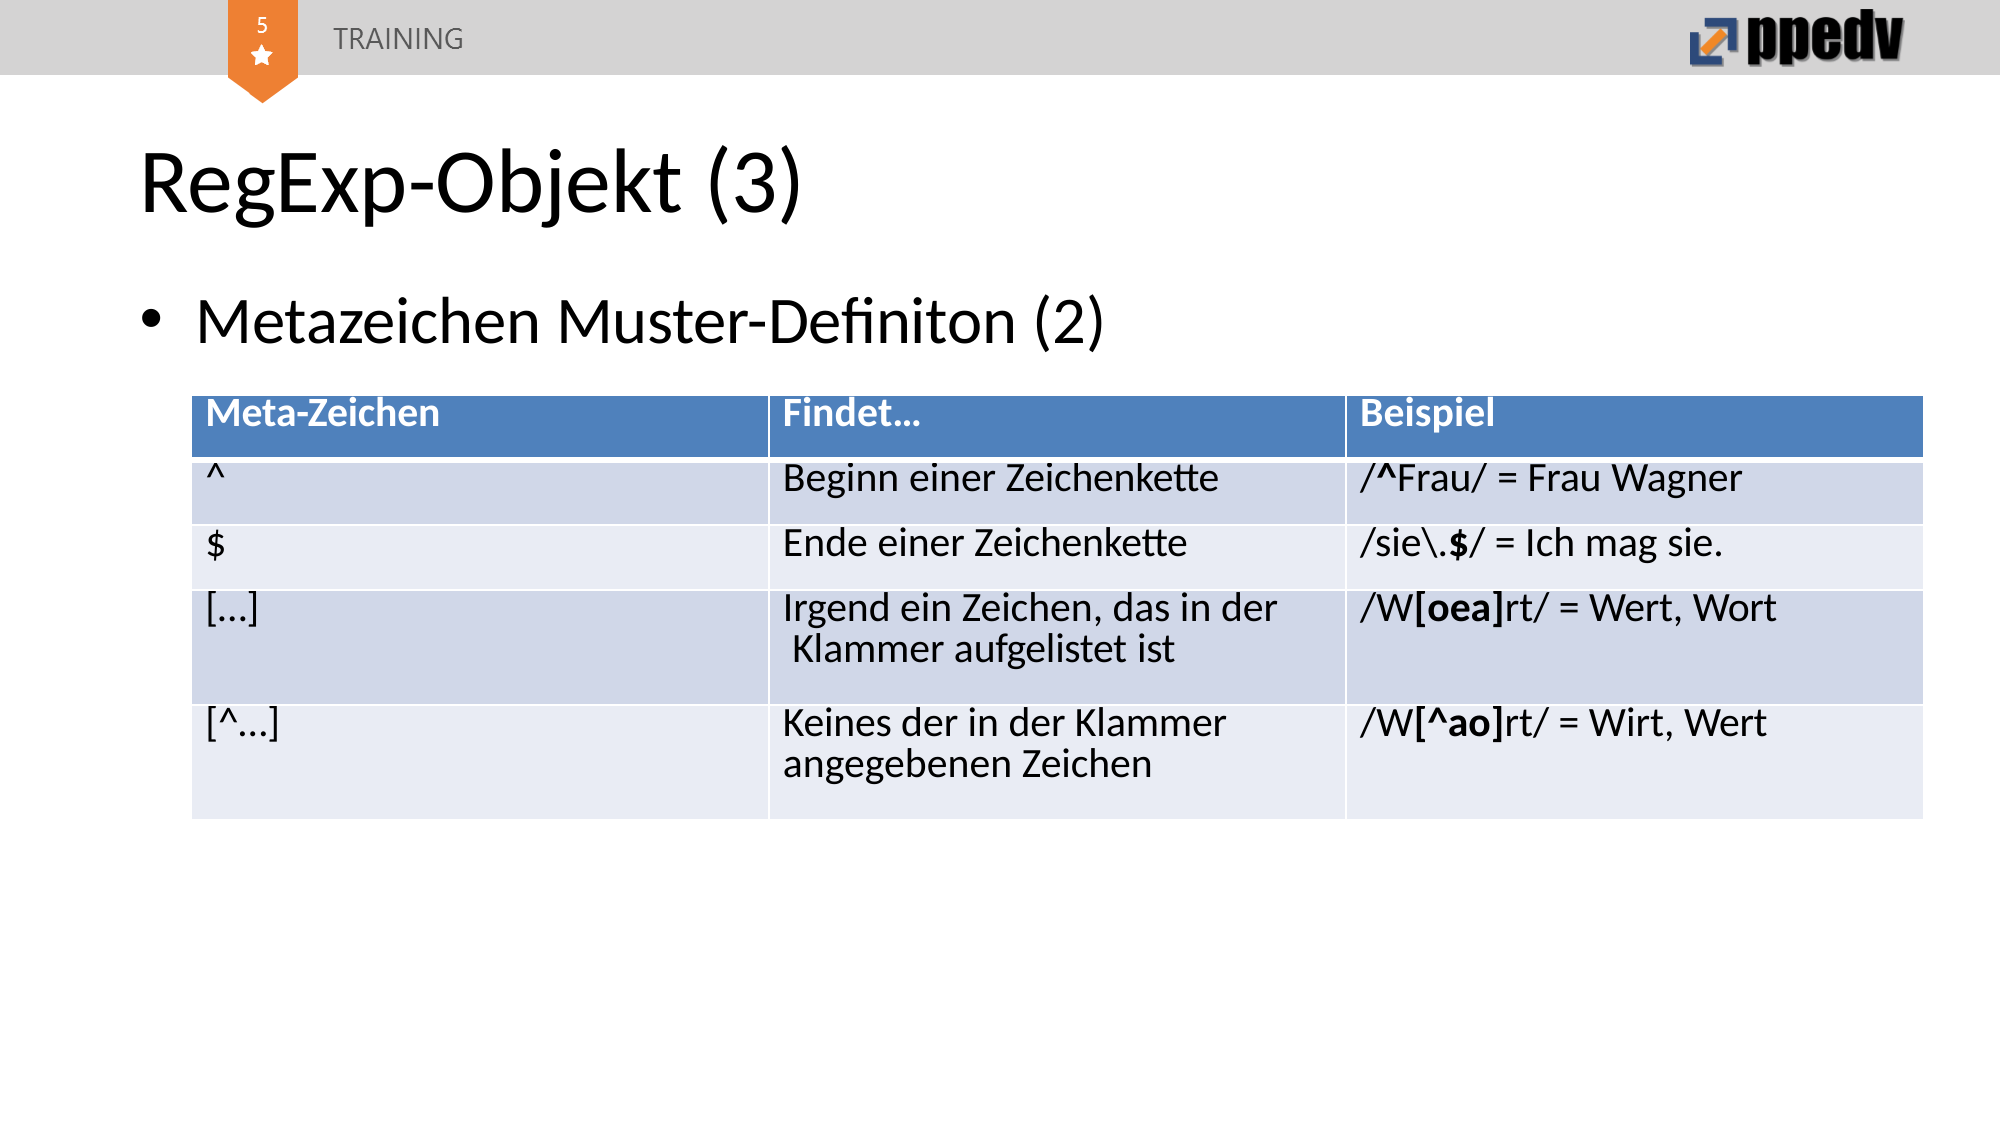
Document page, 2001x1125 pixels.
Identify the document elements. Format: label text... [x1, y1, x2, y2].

table_cell /sie\.$/ = Ich mag sie. [1347, 526, 1923, 589]
table_cell Irgend ein Zeichen, das in der Klammer aufgelistet ist [770, 591, 1345, 704]
text_box Metazeichen Muster-Definiton (2) [137, 277, 1119, 358]
table_cell [^…] [192, 706, 768, 819]
title RegExp-Objekt (3) [137, 82, 1863, 271]
table_cell Keines der in der Klammer angegebenen Zeichen [770, 706, 1345, 819]
table_cell /^Frau/ = Frau Wagner [1347, 463, 1923, 524]
table_cell ^ [192, 463, 768, 524]
table_cell […] [192, 591, 768, 704]
table_cell Beginn einer Zeichenkette [770, 463, 1345, 524]
table_cell $ [192, 526, 768, 589]
table_cell Ende einer Zeichenkette [770, 526, 1345, 589]
picture [0, 0, 2000, 104]
table_header Beispiel [1347, 396, 1923, 457]
table_cell /W[oea]rt/ = Wert, Wort [1347, 591, 1923, 704]
table_cell /W[^ao]rt/ = Wirt, Wert [1347, 706, 1923, 819]
table_header Findet… [770, 396, 1345, 457]
table_header Meta-Zeichen [192, 396, 768, 457]
